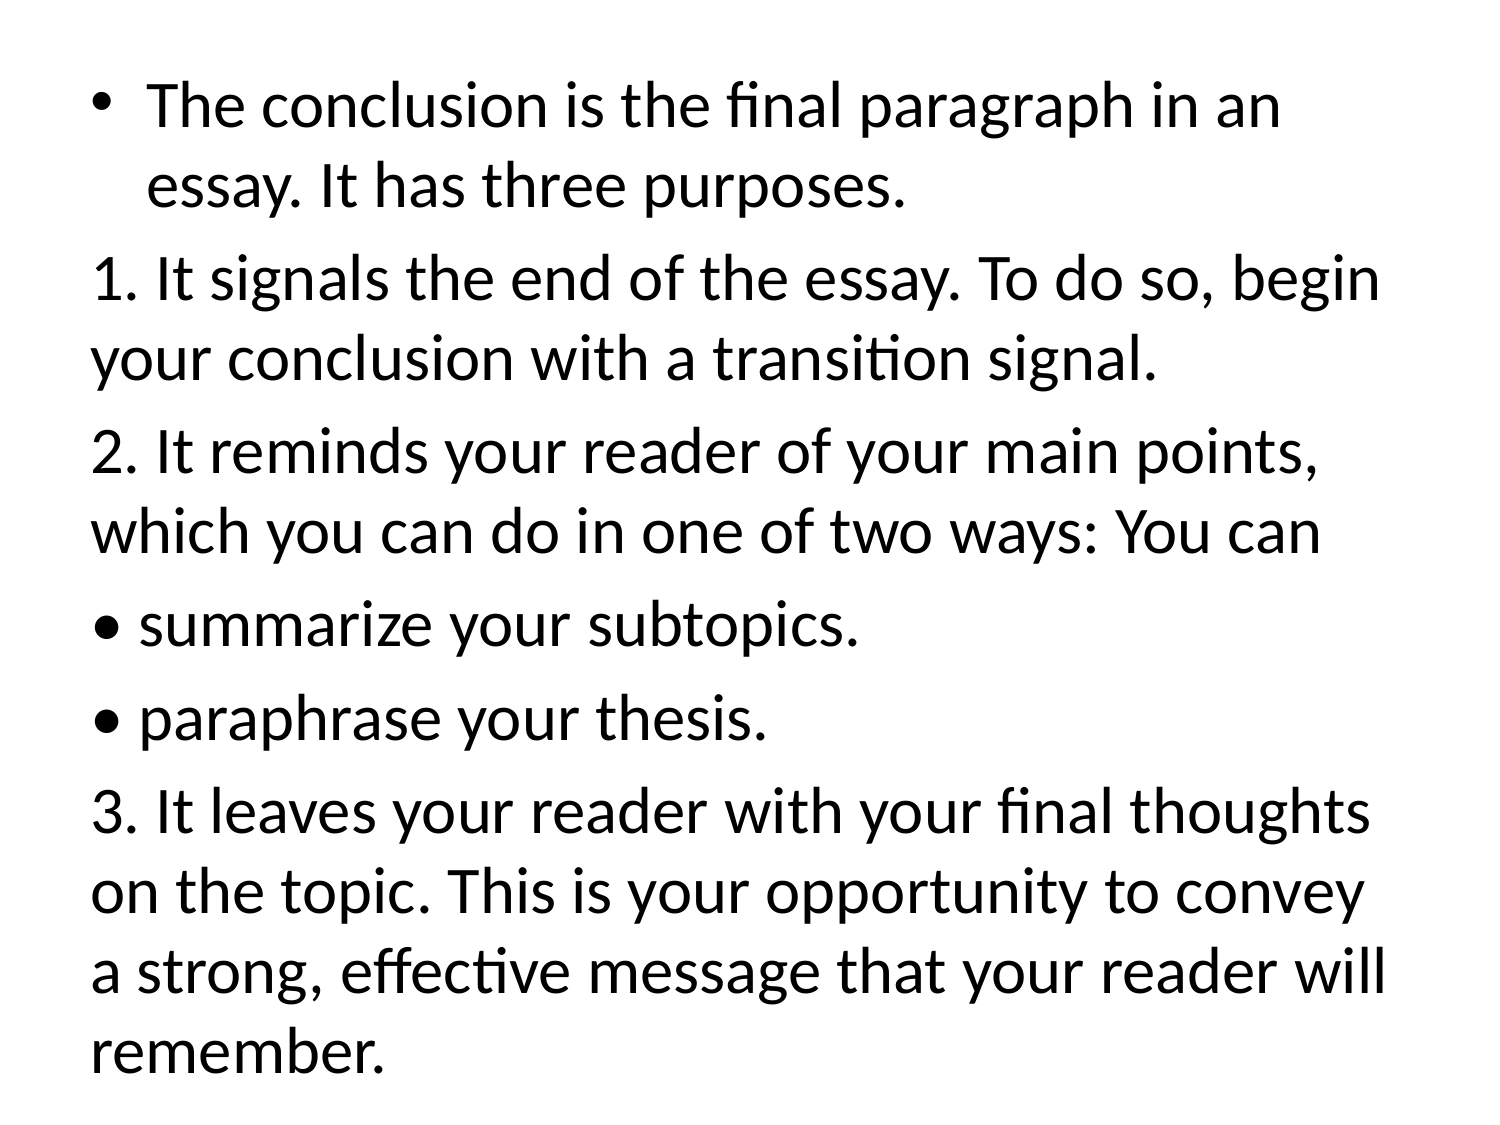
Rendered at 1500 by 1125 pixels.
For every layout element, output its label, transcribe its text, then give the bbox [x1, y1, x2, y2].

list The conclusion is the final paragraph in an essay. It has three purposes. 1. It signals the end of the essay. To do so, begin your conclusion with a transition signal. 2. It reminds your reader of your main points, which you can do in one of two ways: You can • summarize your subtopics. • paraphrase your thesis. 3. It leaves your reader with your final thoughts on the topic. This is your opportunity to convey a strong, effective message that your reader will remember. [75, 52, 1425, 1005]
